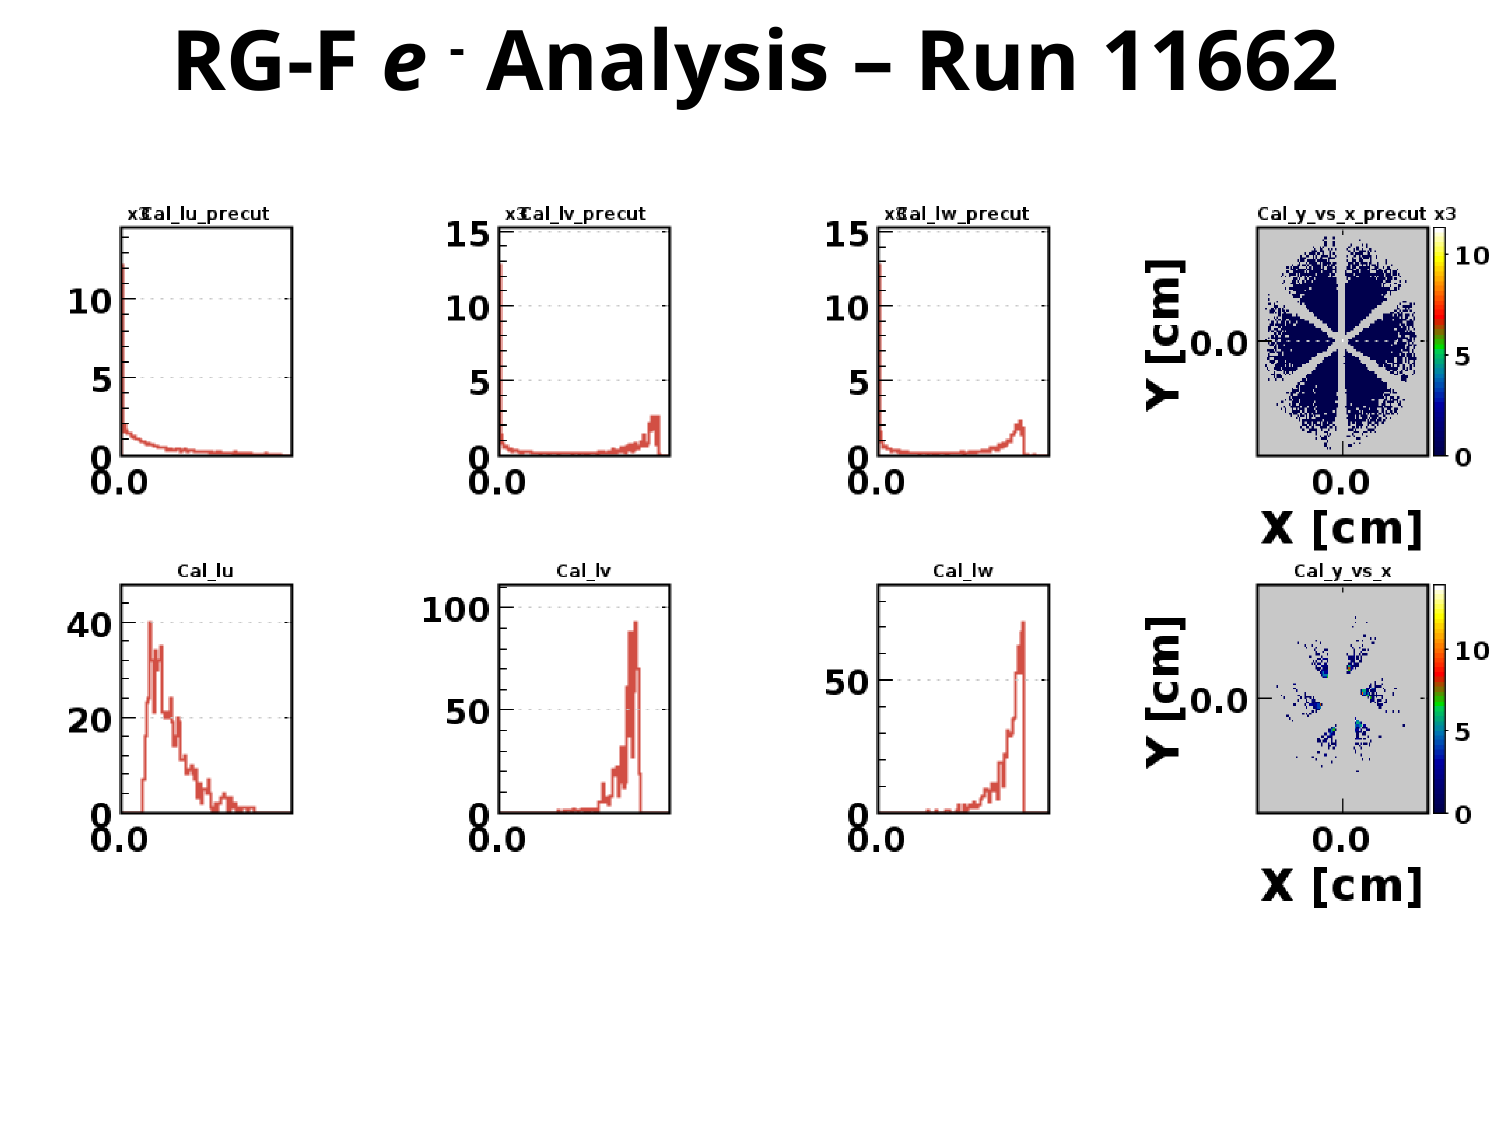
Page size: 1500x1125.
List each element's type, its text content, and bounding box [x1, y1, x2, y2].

picture [0, 204, 1500, 920]
text_box RG-F e - Analysis – Run 11662 [157, 0, 1355, 115]
